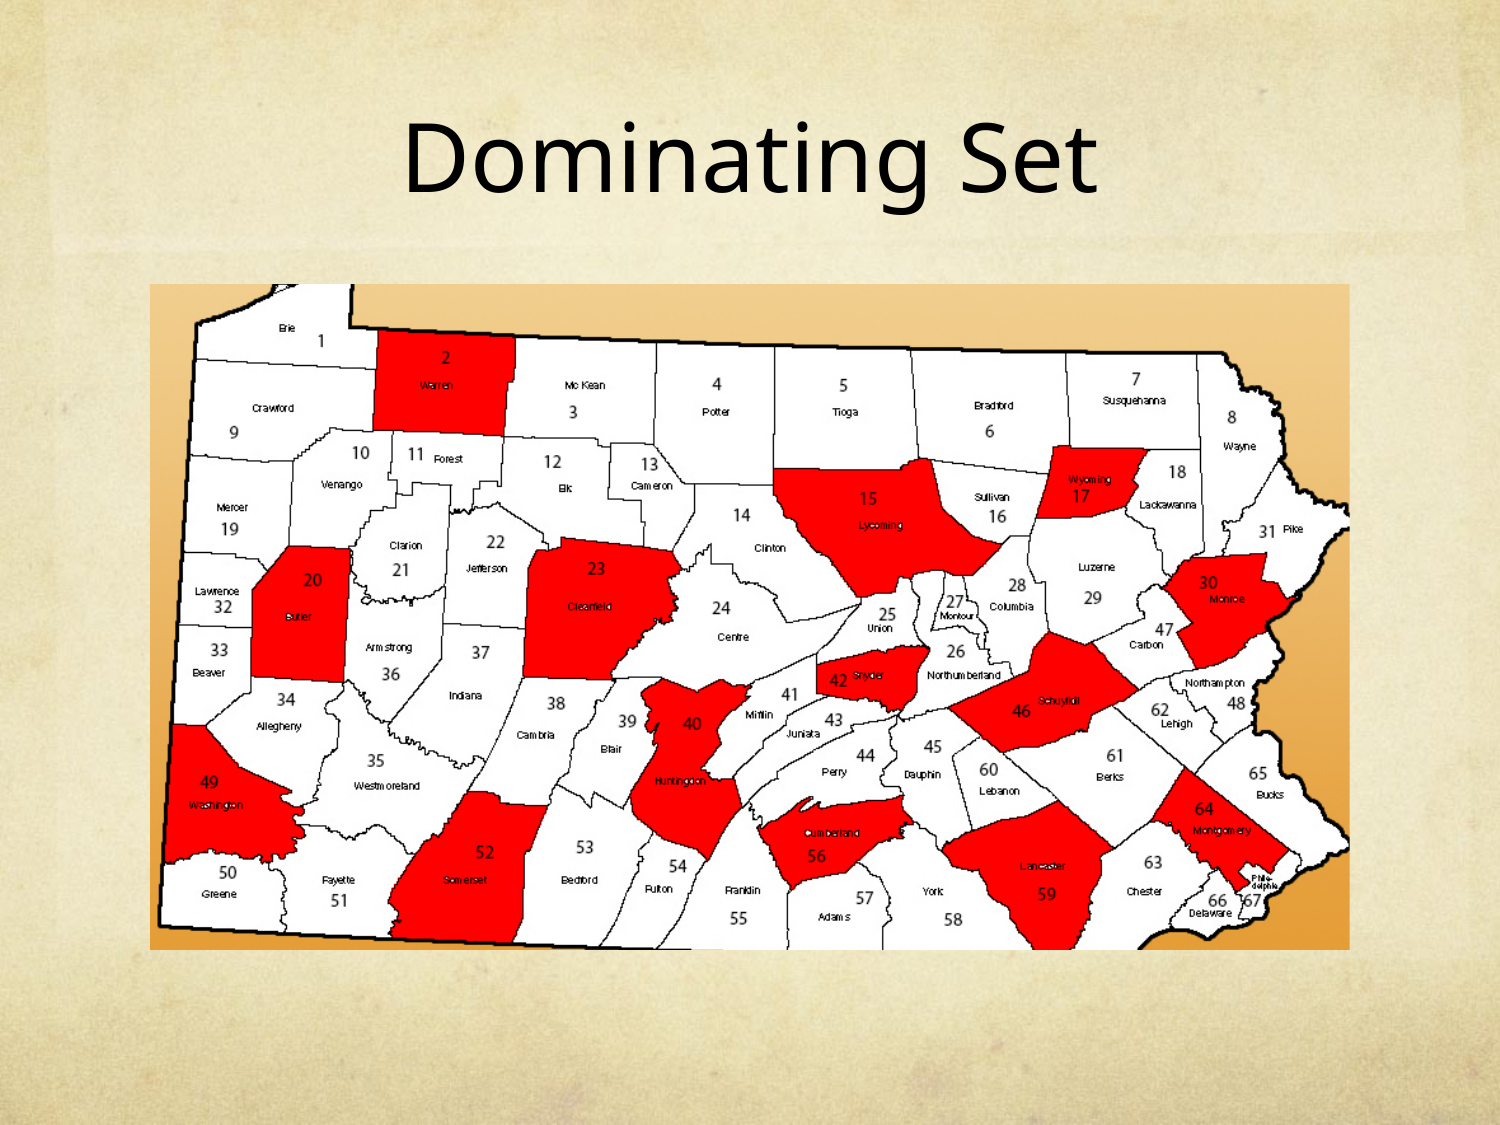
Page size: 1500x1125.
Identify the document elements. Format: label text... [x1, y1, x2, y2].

title Dominating Set [150, 82, 1350, 225]
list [149, 284, 1351, 951]
picture [0, 0, 1500, 1125]
